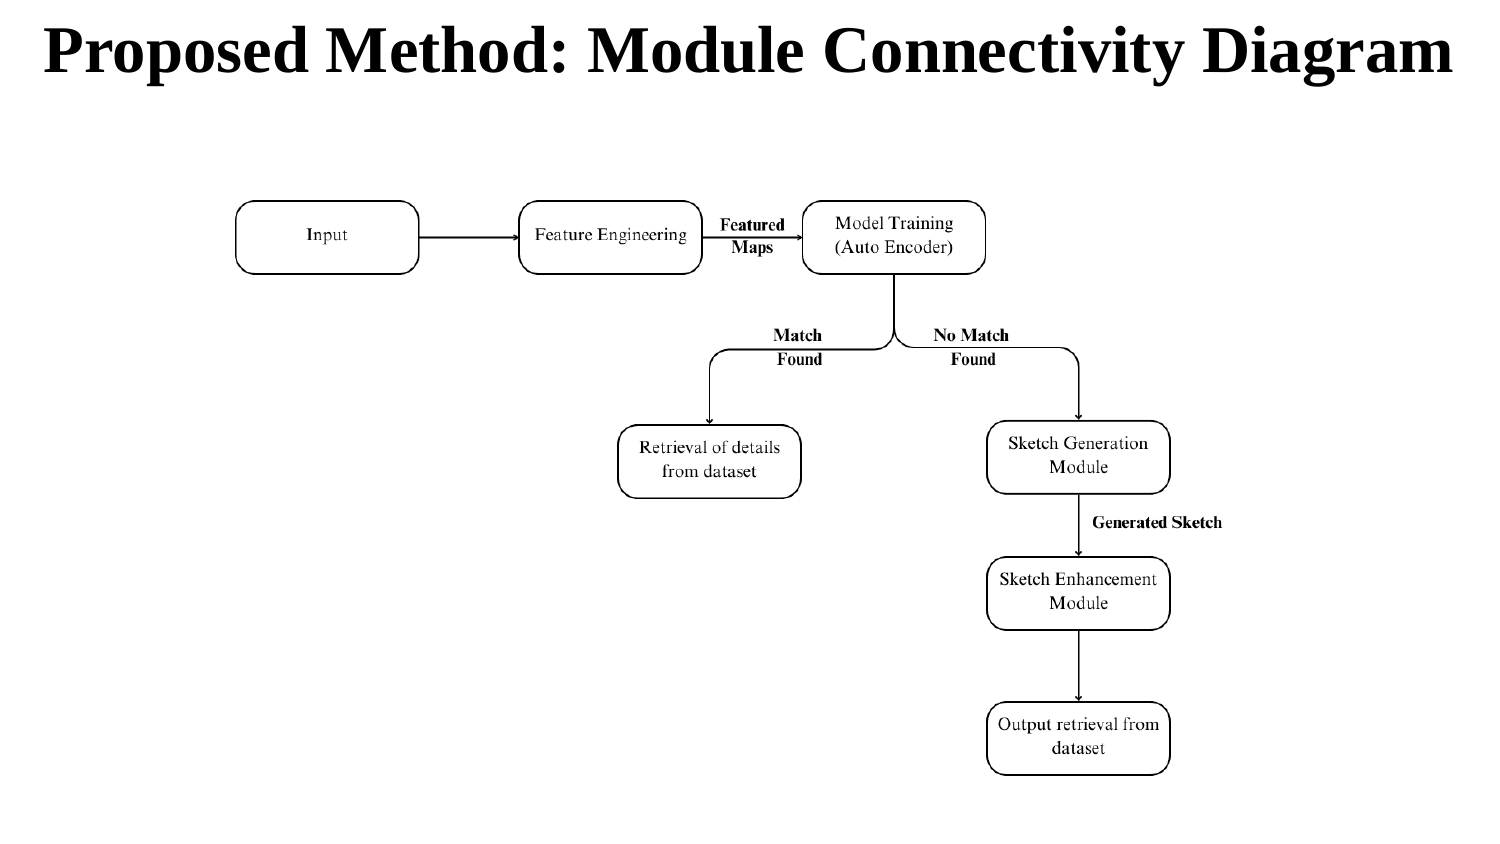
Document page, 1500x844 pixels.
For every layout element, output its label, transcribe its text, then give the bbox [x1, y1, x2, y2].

picture [0, 43, 1500, 844]
text_box Proposed Method: Module Connectivity Diagram [0, 0, 1500, 41]
